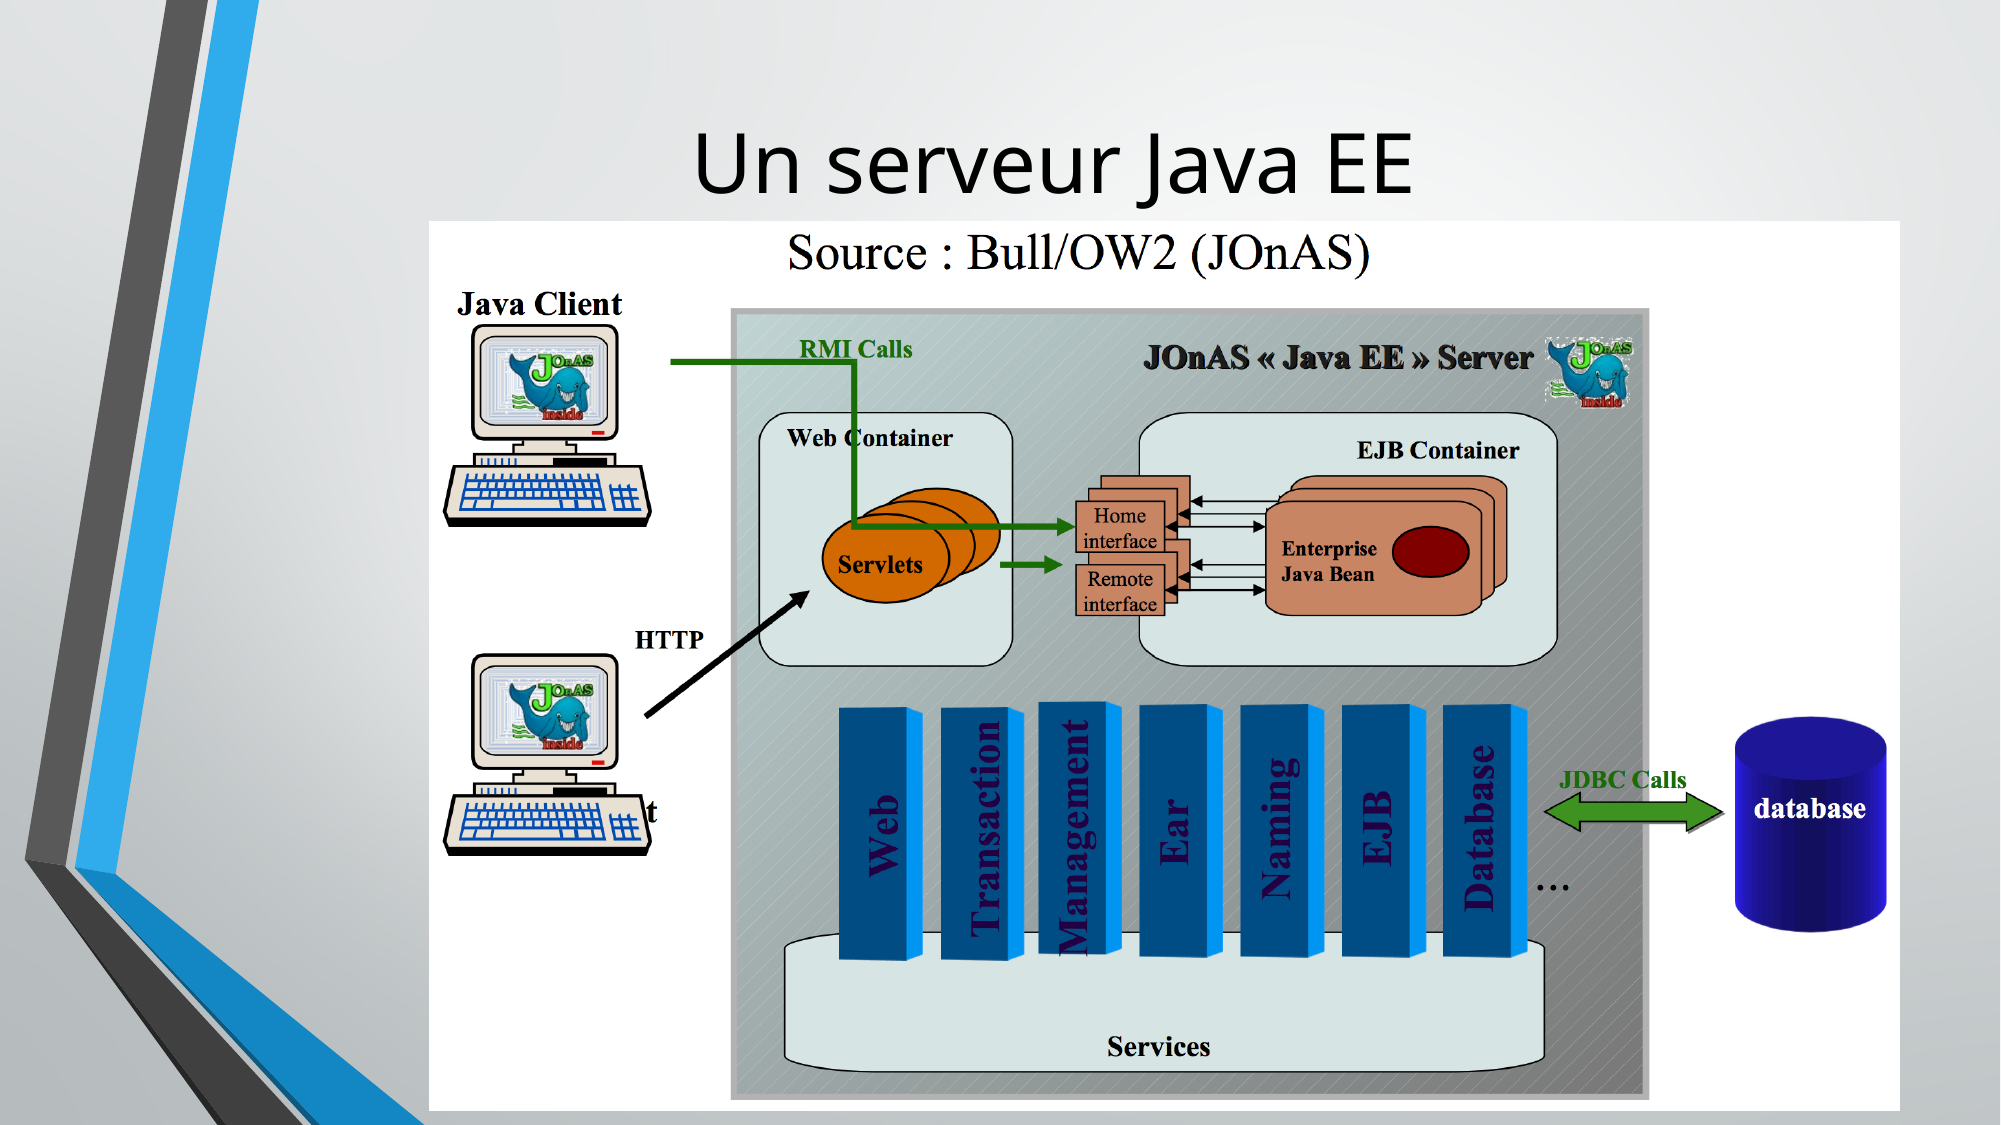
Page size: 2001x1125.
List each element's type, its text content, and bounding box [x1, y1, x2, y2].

picture [429, 221, 1901, 1111]
title Un serveur Java EE [243, 85, 1887, 236]
